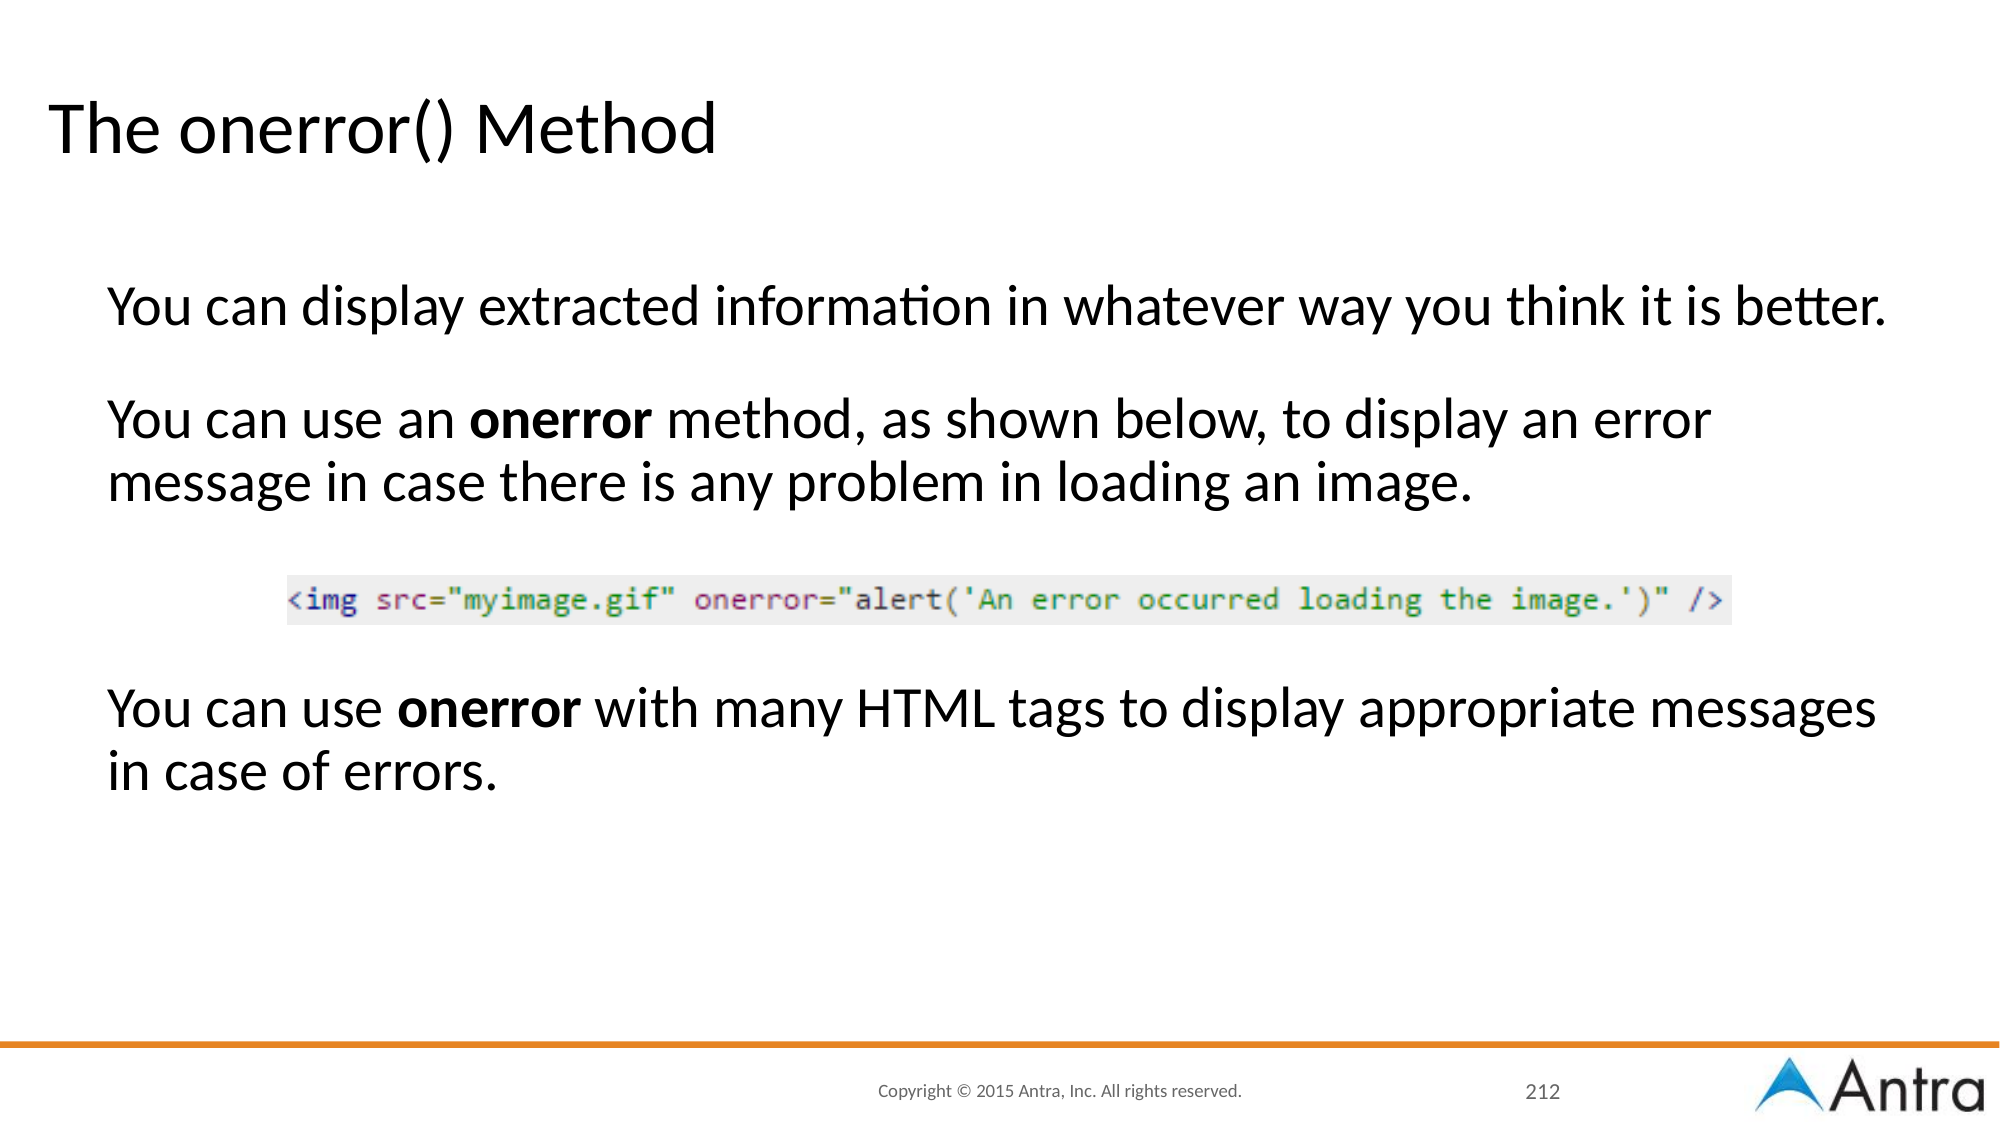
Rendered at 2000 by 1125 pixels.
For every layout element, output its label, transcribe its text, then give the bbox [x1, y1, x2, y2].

picture [287, 574, 1733, 626]
picture [1744, 1048, 1994, 1122]
title The onerror() Method [48, 80, 1874, 169]
list You can display extracted information in whatever way you think it is better. You can use an onerror method, as shown below, to display an error message in case there is any problem in loading an image. You can use onerror with many HTML tags to display appropriate messages in case of errors. [107, 275, 1913, 925]
slide_number ‹#› [1498, 1075, 1561, 1106]
